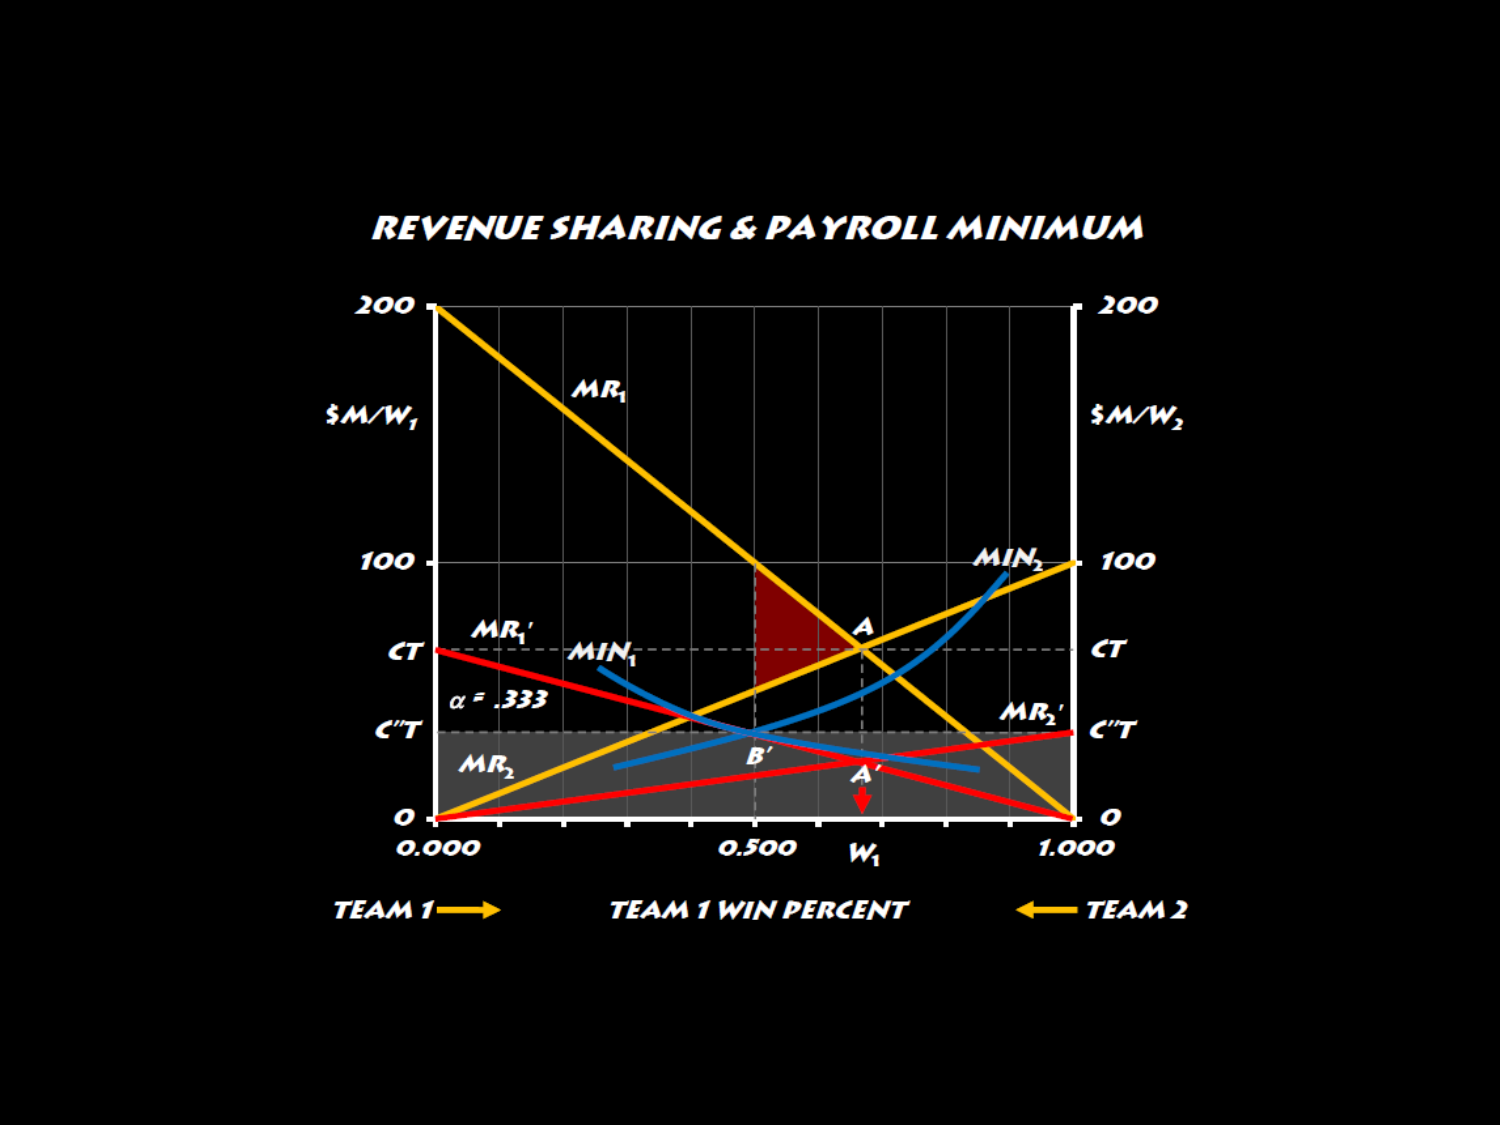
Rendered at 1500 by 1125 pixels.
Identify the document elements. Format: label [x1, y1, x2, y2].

picture [310, 182, 1207, 949]
